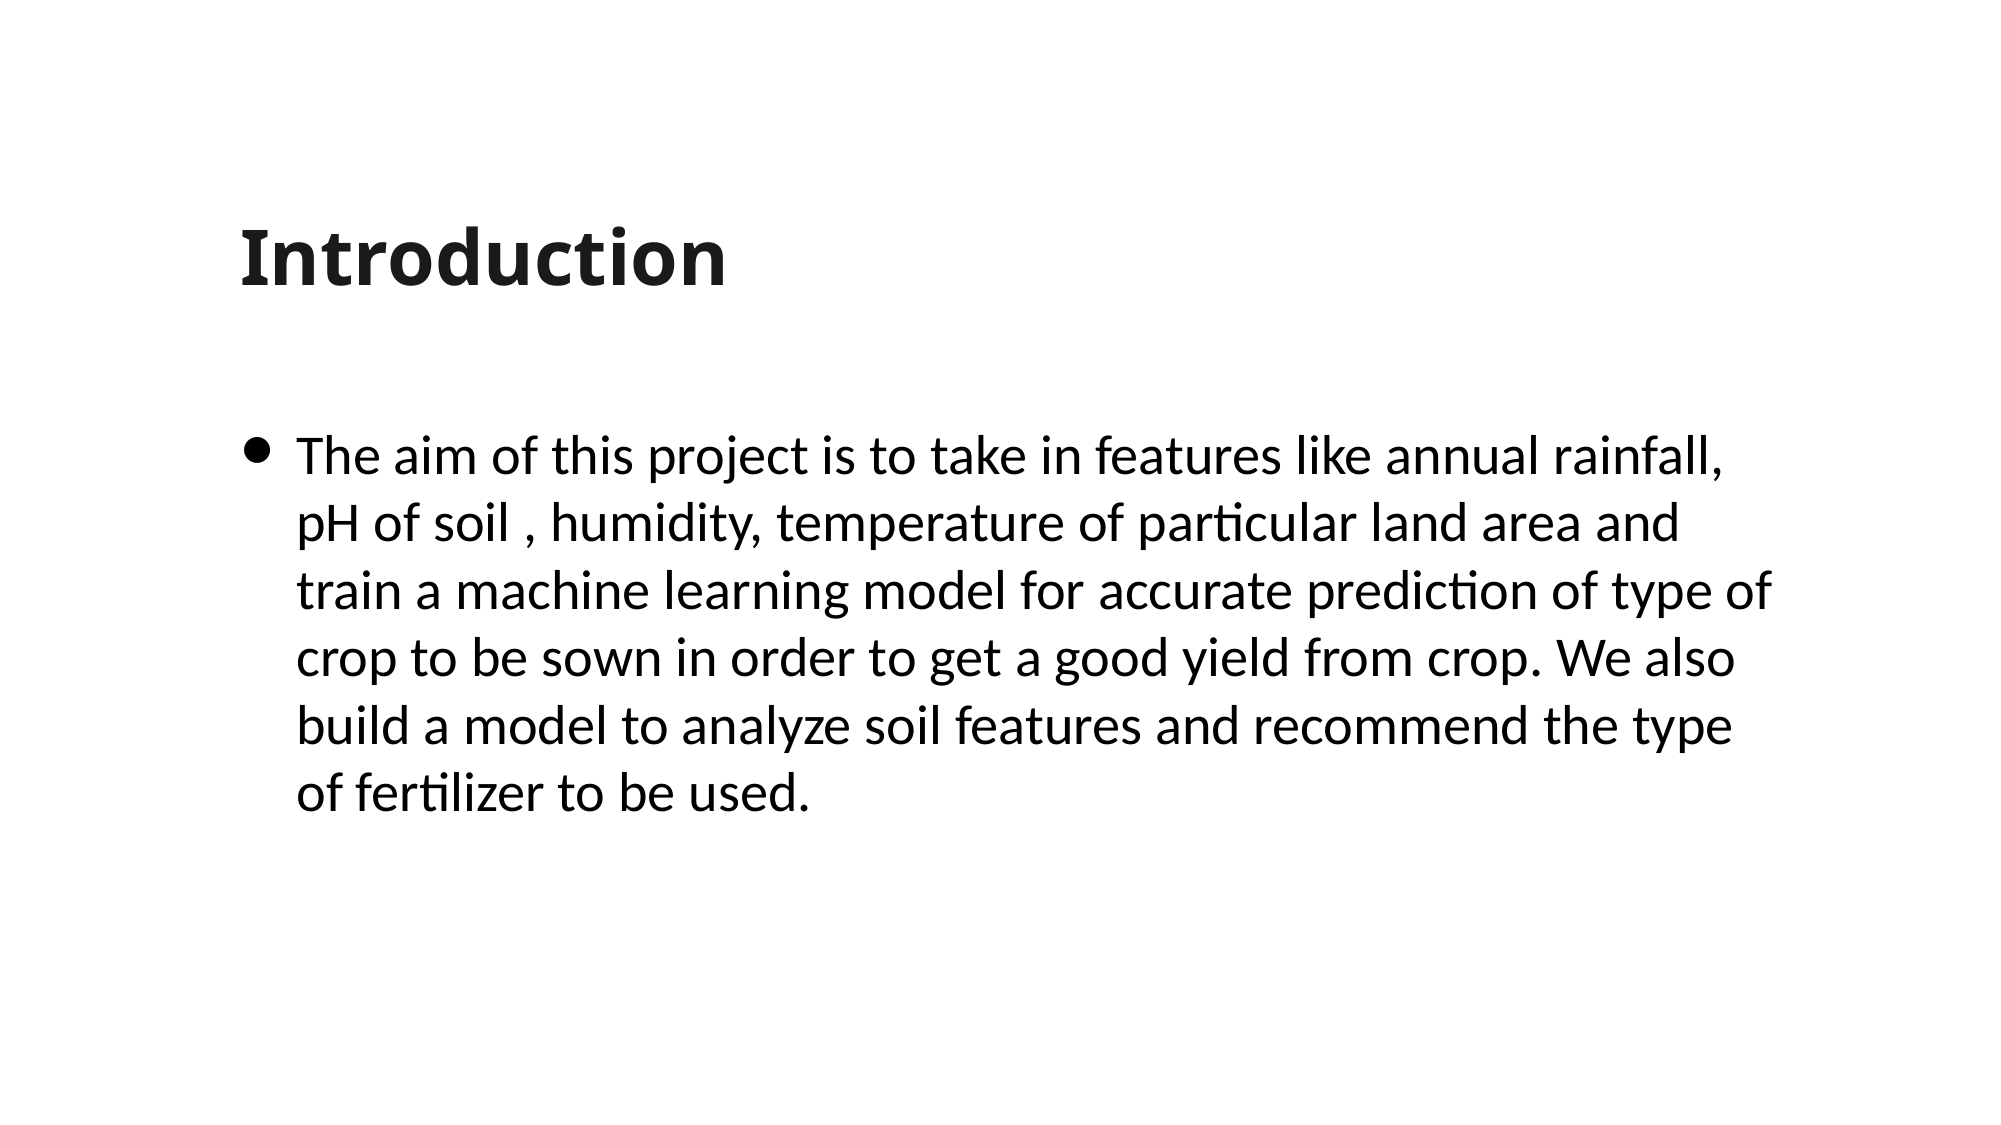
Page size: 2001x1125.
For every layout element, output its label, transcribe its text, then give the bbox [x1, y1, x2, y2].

list The aim of this project is to take in features like annual rainfall, pH of soil , humidity, temperature of particular land area and train a machine learning model for accurate prediction of type of crop to be sown in order to get a good yield from crop. We also build a model to analyze soil features and recommend the type of fertilizer to be used. [225, 410, 1800, 999]
title Introduction [225, 177, 1800, 332]
